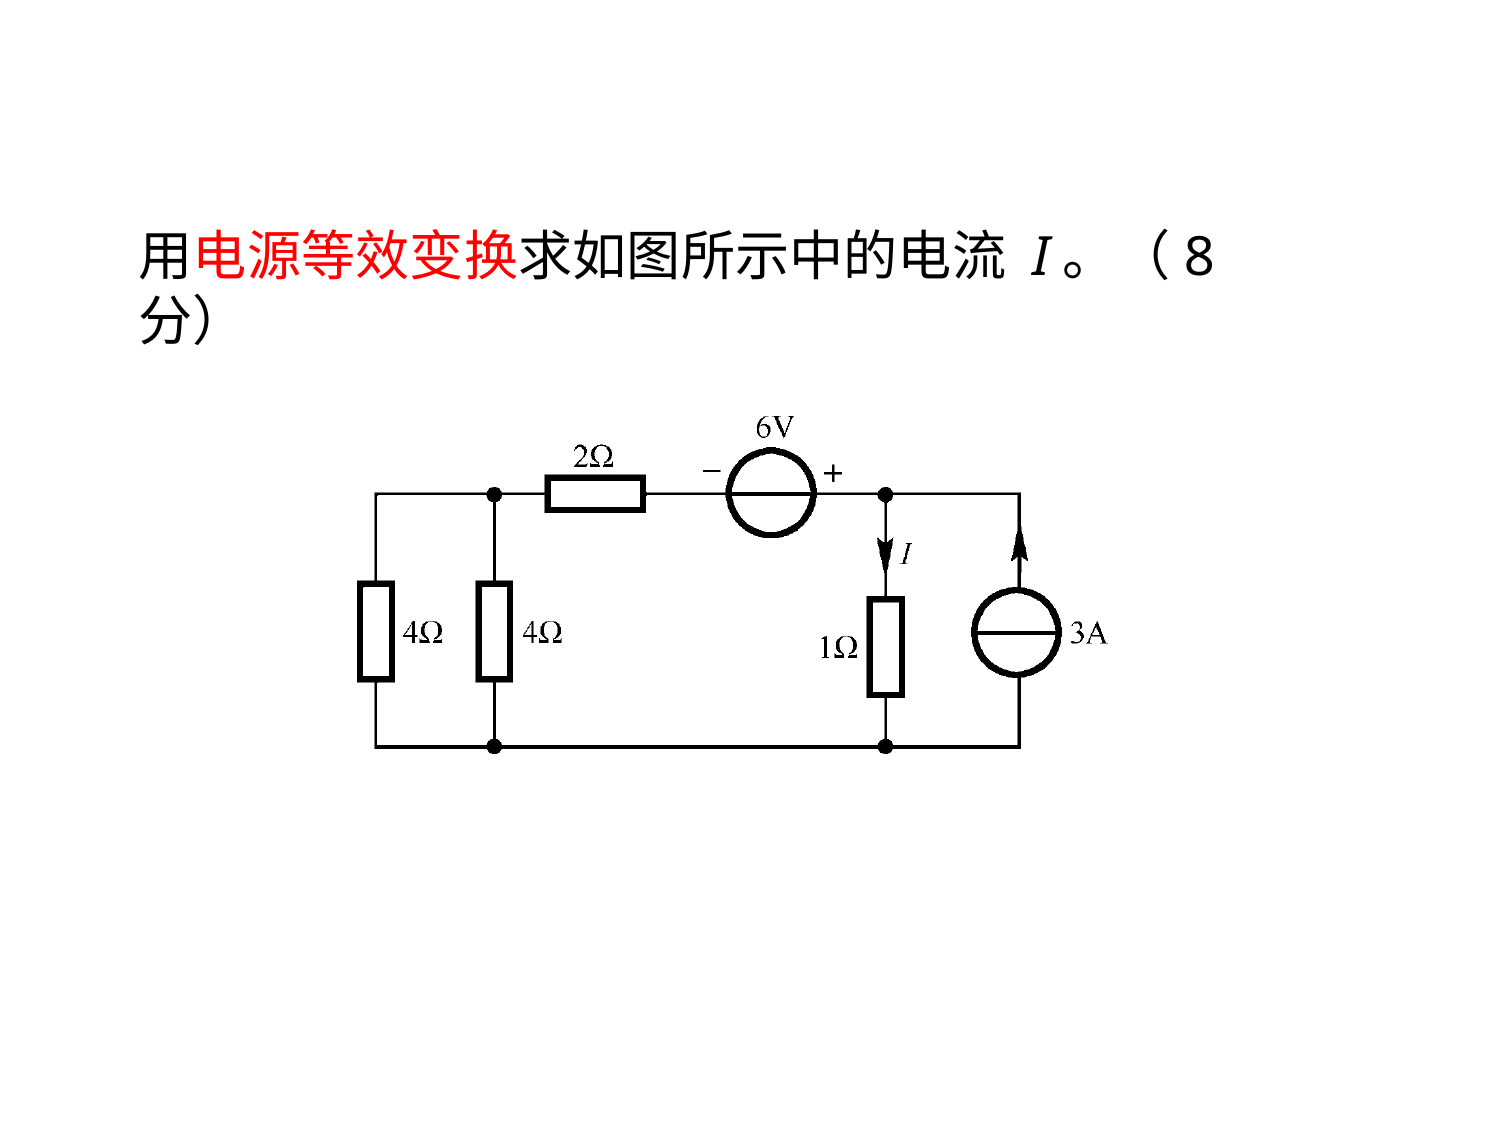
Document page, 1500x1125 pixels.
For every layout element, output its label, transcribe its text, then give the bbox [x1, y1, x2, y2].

picture [349, 408, 1112, 761]
text_box 用电源等效变换求如图所示中的电流 I。（8分） [123, 164, 1350, 409]
